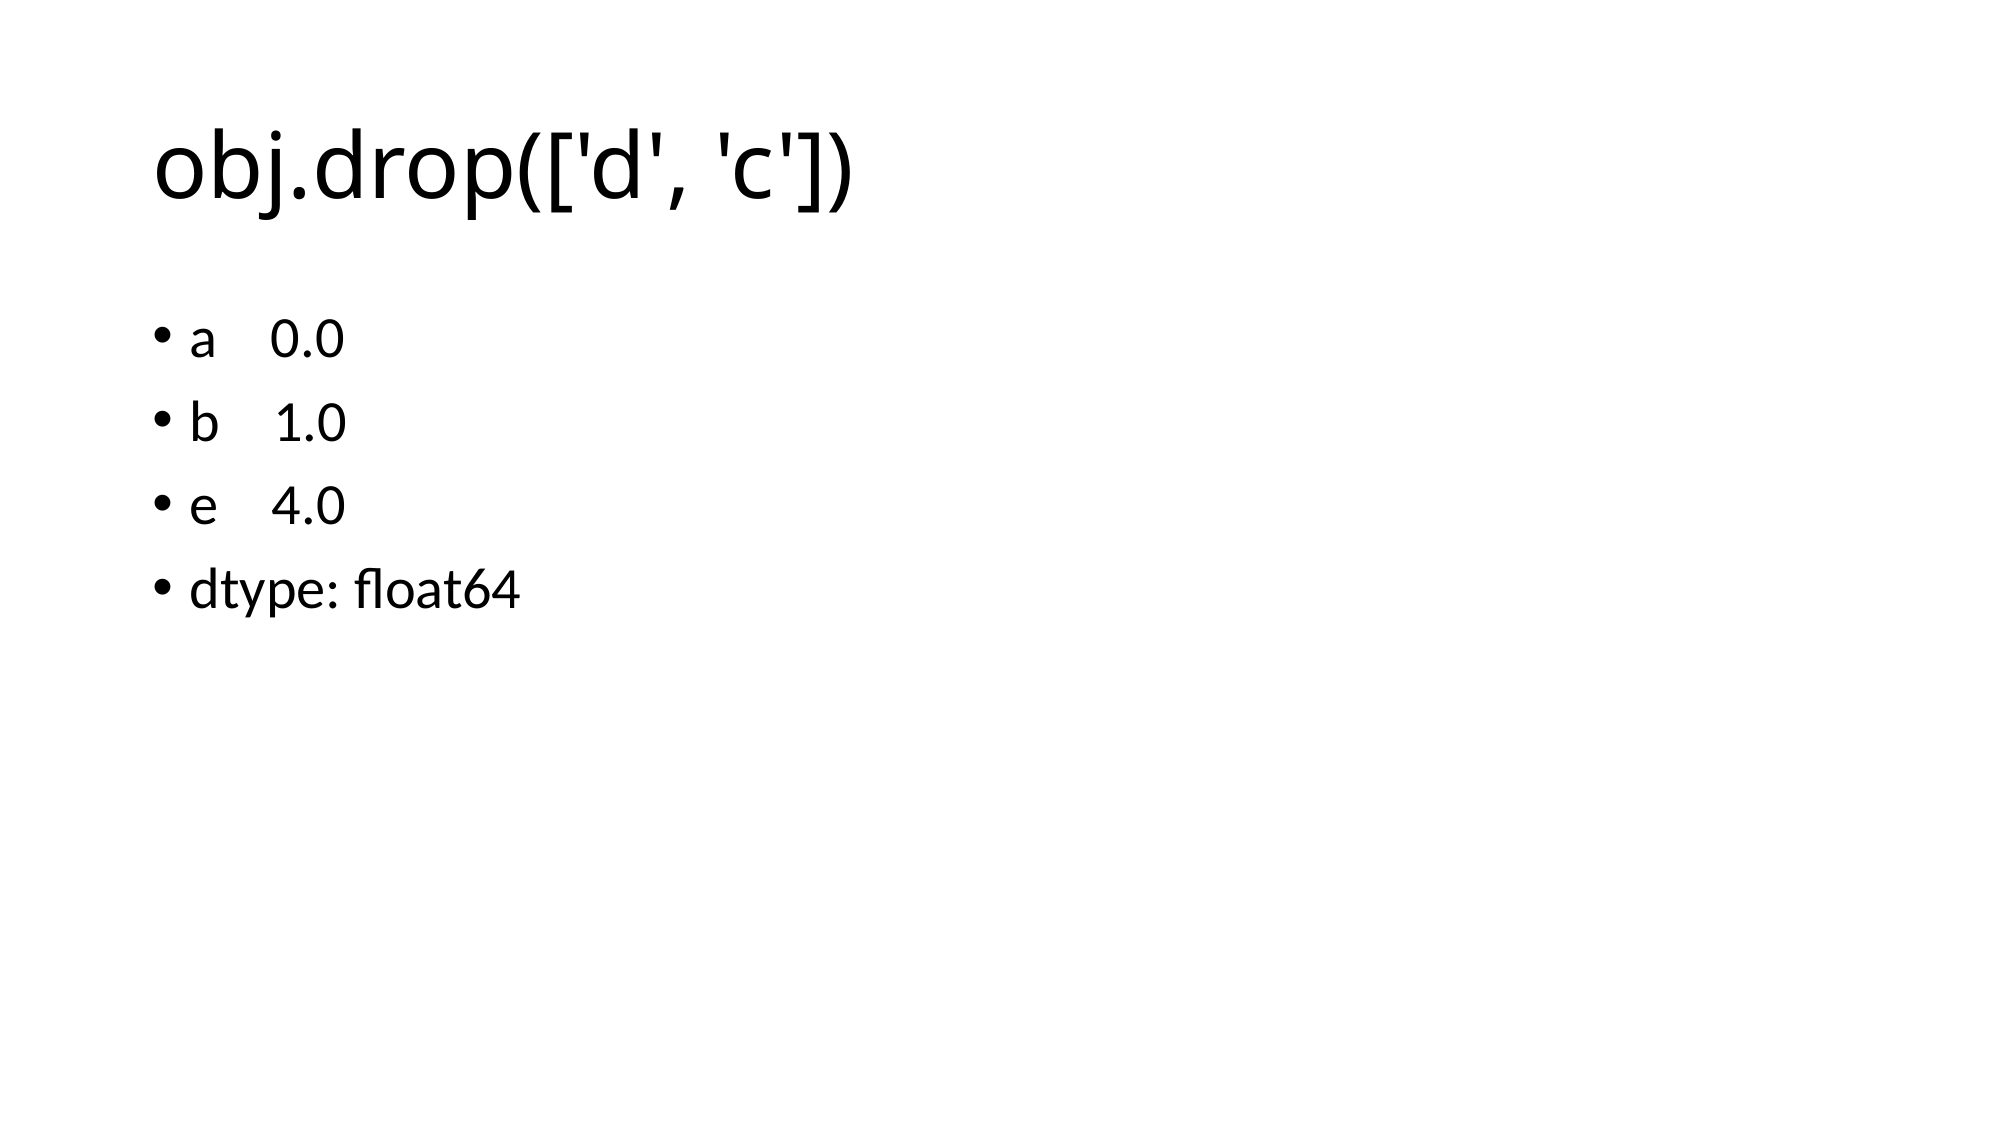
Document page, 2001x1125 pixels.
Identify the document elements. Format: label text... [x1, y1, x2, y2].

title obj.drop(['d', 'c']) [137, 59, 1863, 278]
list a 0.0 b 1.0 e 4.0 dtype: float64 [137, 299, 1863, 1014]
